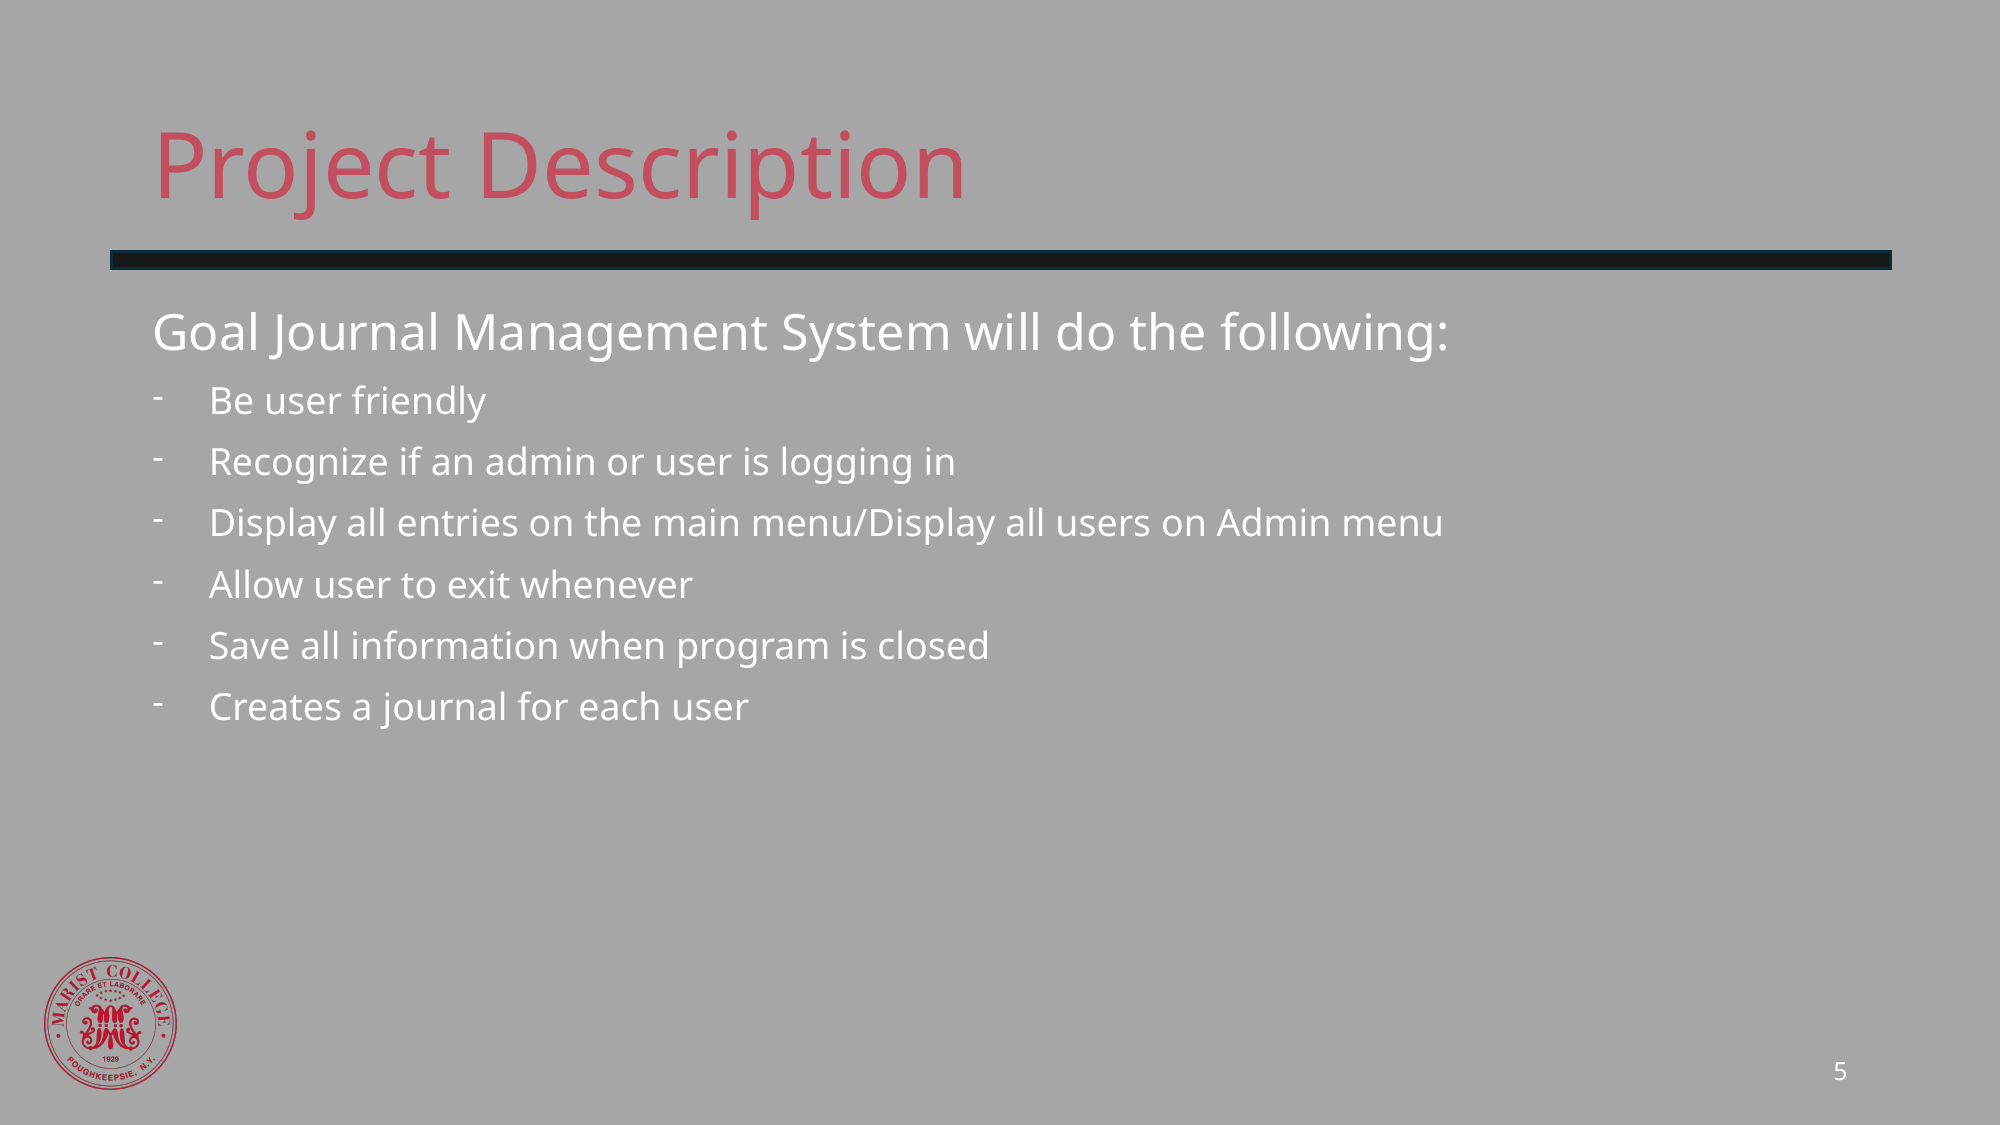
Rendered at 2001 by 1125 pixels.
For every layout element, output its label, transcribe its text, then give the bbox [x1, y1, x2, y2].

text_box [110, 250, 1892, 270]
title Project Description [137, 59, 1863, 250]
title Project Description [137, 270, 1863, 278]
slide_number 5 [1412, 1042, 1863, 1103]
picture [44, 957, 178, 1091]
list Goal Journal Management System will do the following: Be user friendly Recognize if an admin or user is logging in Display all entries on the main menu/Display all users on Admin menu Allow user to exit whenever Save all information when program is closed Creates a journal for each user [137, 299, 1863, 1014]
